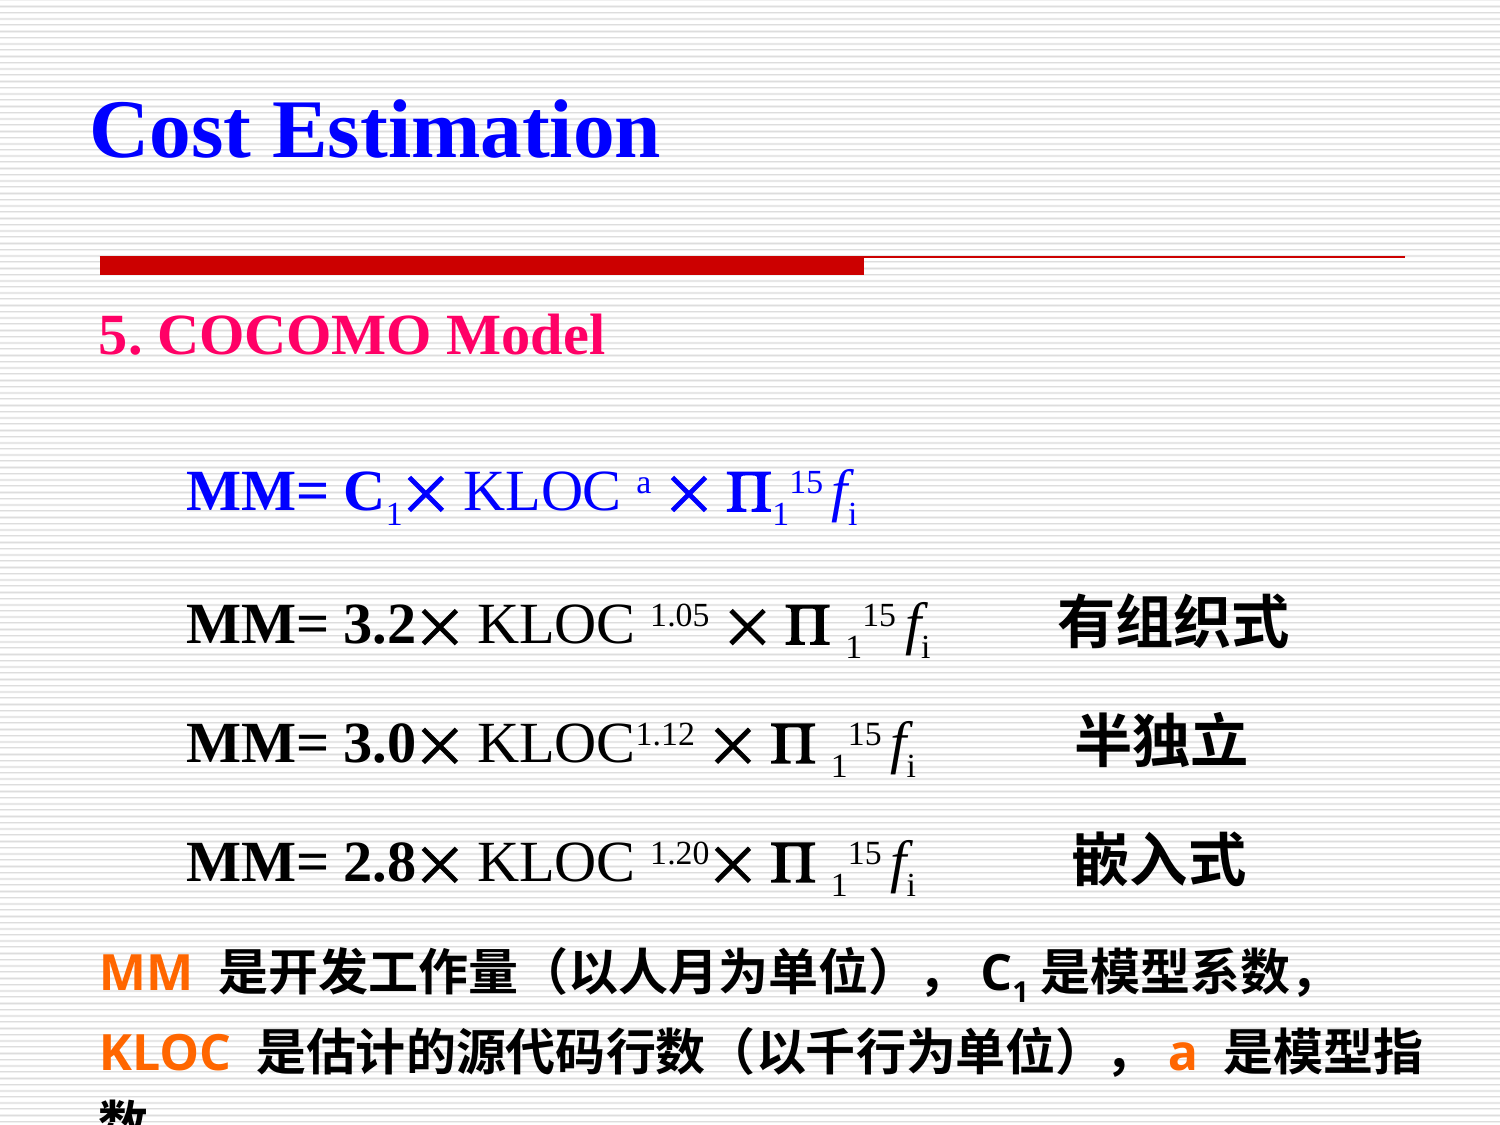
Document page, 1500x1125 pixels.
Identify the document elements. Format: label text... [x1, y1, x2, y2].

title Cost Estimation [75, 0, 1350, 182]
picture [0, 0, 1500, 1125]
text_box 5. COCOMO Model MM= C1 KLOC a  115 fi MM= 3.2 KLOC 1.05   115 fi 有组织式 MM= 3.0 KLOC1.12   115 fi 半独立 MM= 2.8 KLOC 1.20  115 fi 嵌入式 MM 是开发工作量（以人月为单位），C1是模型系数， KLOC 是估计的源代码行数（以千行为单位），a 是模型指数， fi(i=1~15) 是成本因素。 [84, 289, 1500, 1125]
